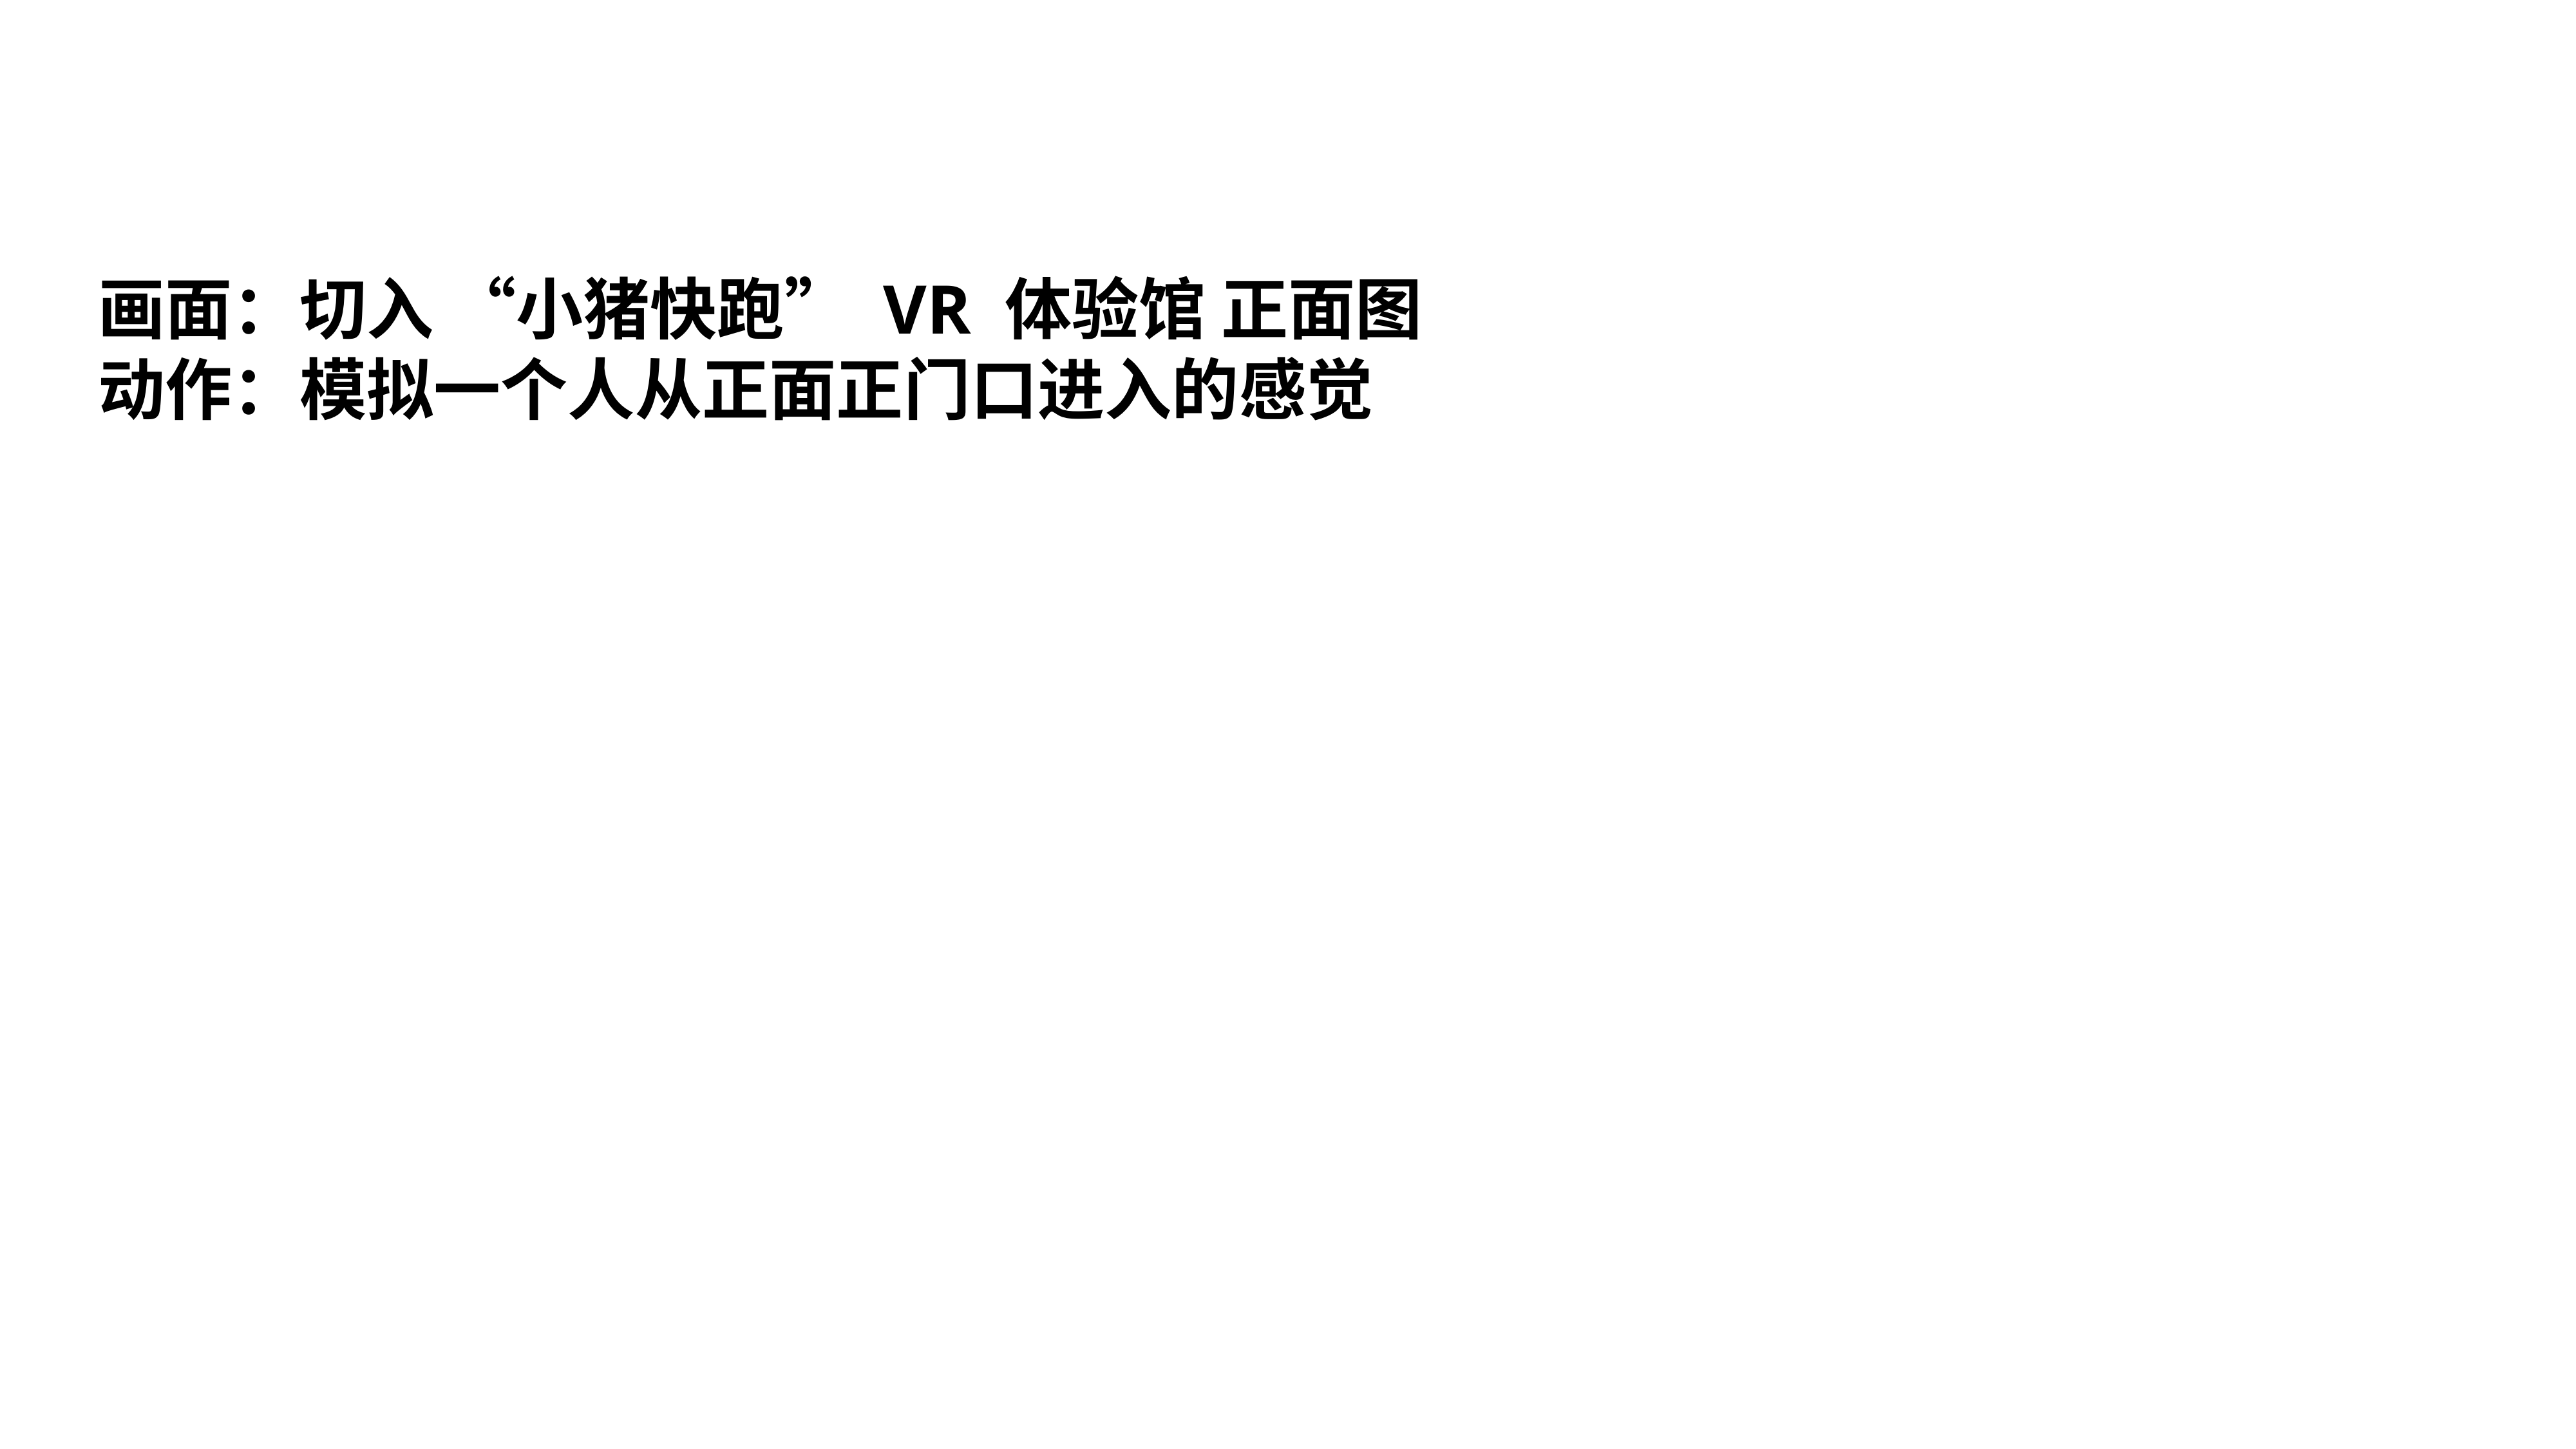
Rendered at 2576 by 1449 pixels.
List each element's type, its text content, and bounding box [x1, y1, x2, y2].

text_box 画面：切入 “小猪快跑” VR 体验馆 正面图 动作：模拟一个人从正面正门口进入的感觉 [90, 259, 1461, 436]
